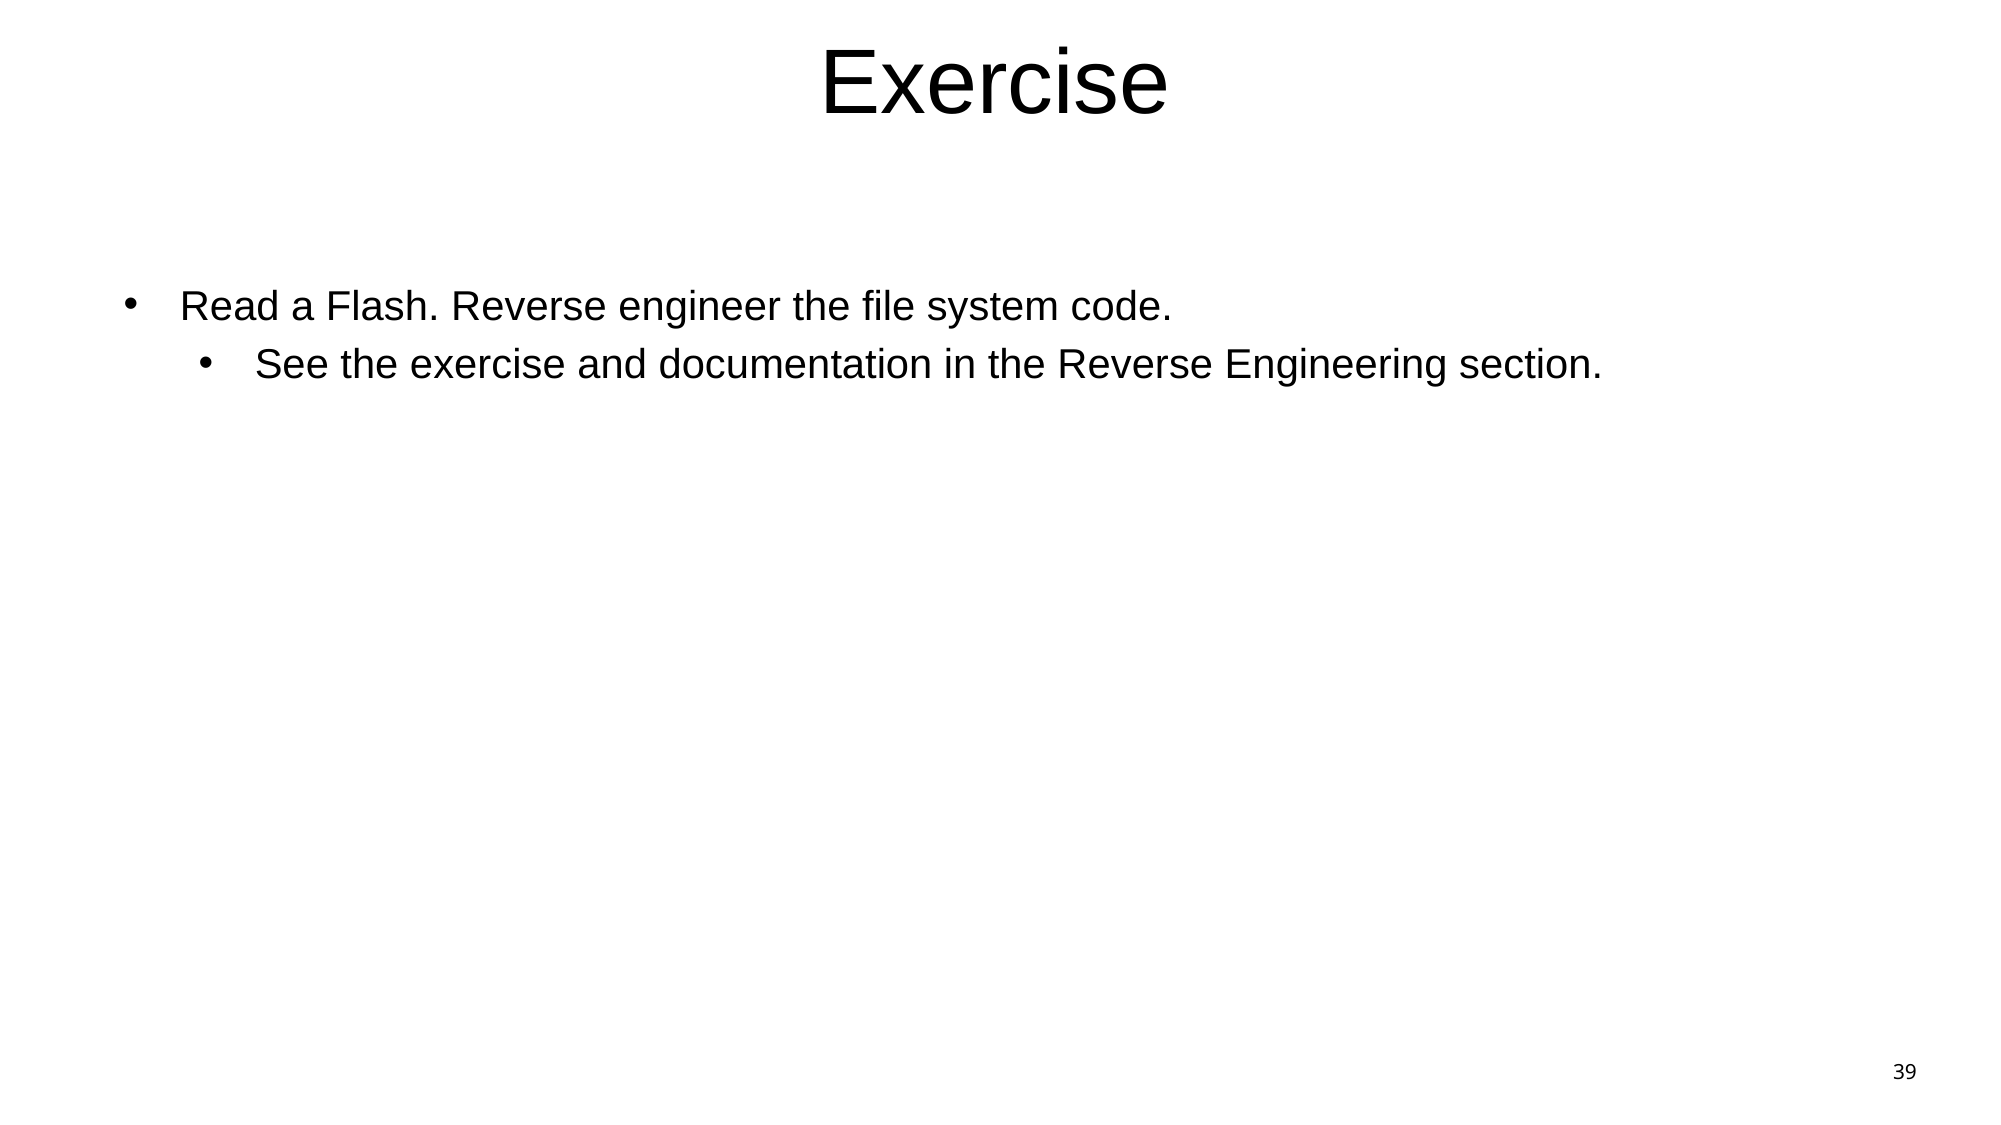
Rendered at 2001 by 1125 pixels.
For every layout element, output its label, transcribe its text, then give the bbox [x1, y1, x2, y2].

slide_number 39 [1855, 1042, 1955, 1103]
text_box Read a Flash. Reverse engineer the file system code. See the exercise and documentation in the Reverse Engineering section. [108, 271, 1905, 453]
title Exercise [20, 13, 1970, 156]
